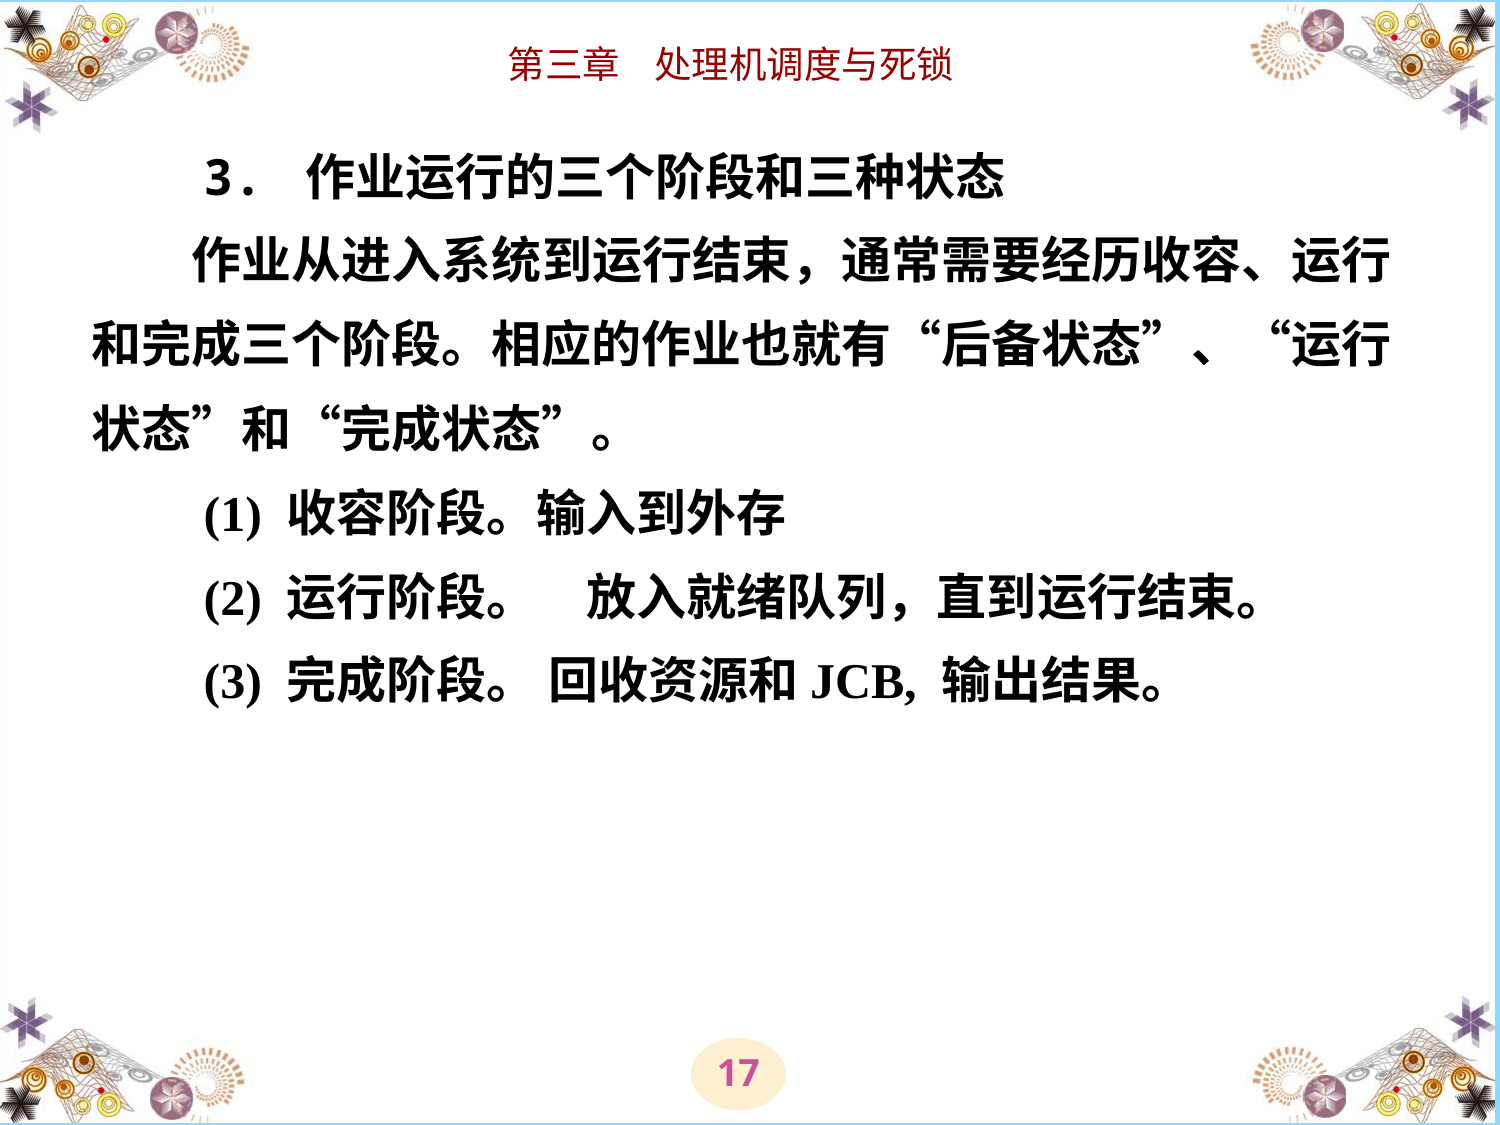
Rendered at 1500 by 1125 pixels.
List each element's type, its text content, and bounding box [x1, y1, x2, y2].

picture [0, 2, 1495, 1123]
title 3. 作业运行的三个阶段和三种状态 作业从进入系统到运行结束，通常需要经历收容、运行和完成三个阶段。相应的作业也就有“后备状态”、“运行状态”和“完成状态”。 (1) 收容阶段。输入到外存 (2) 运行阶段。 放入就绪队列，直到运行结束。 (3) 完成阶段。 回收资源和JCB, 输出结果。 [76, 113, 1424, 1024]
